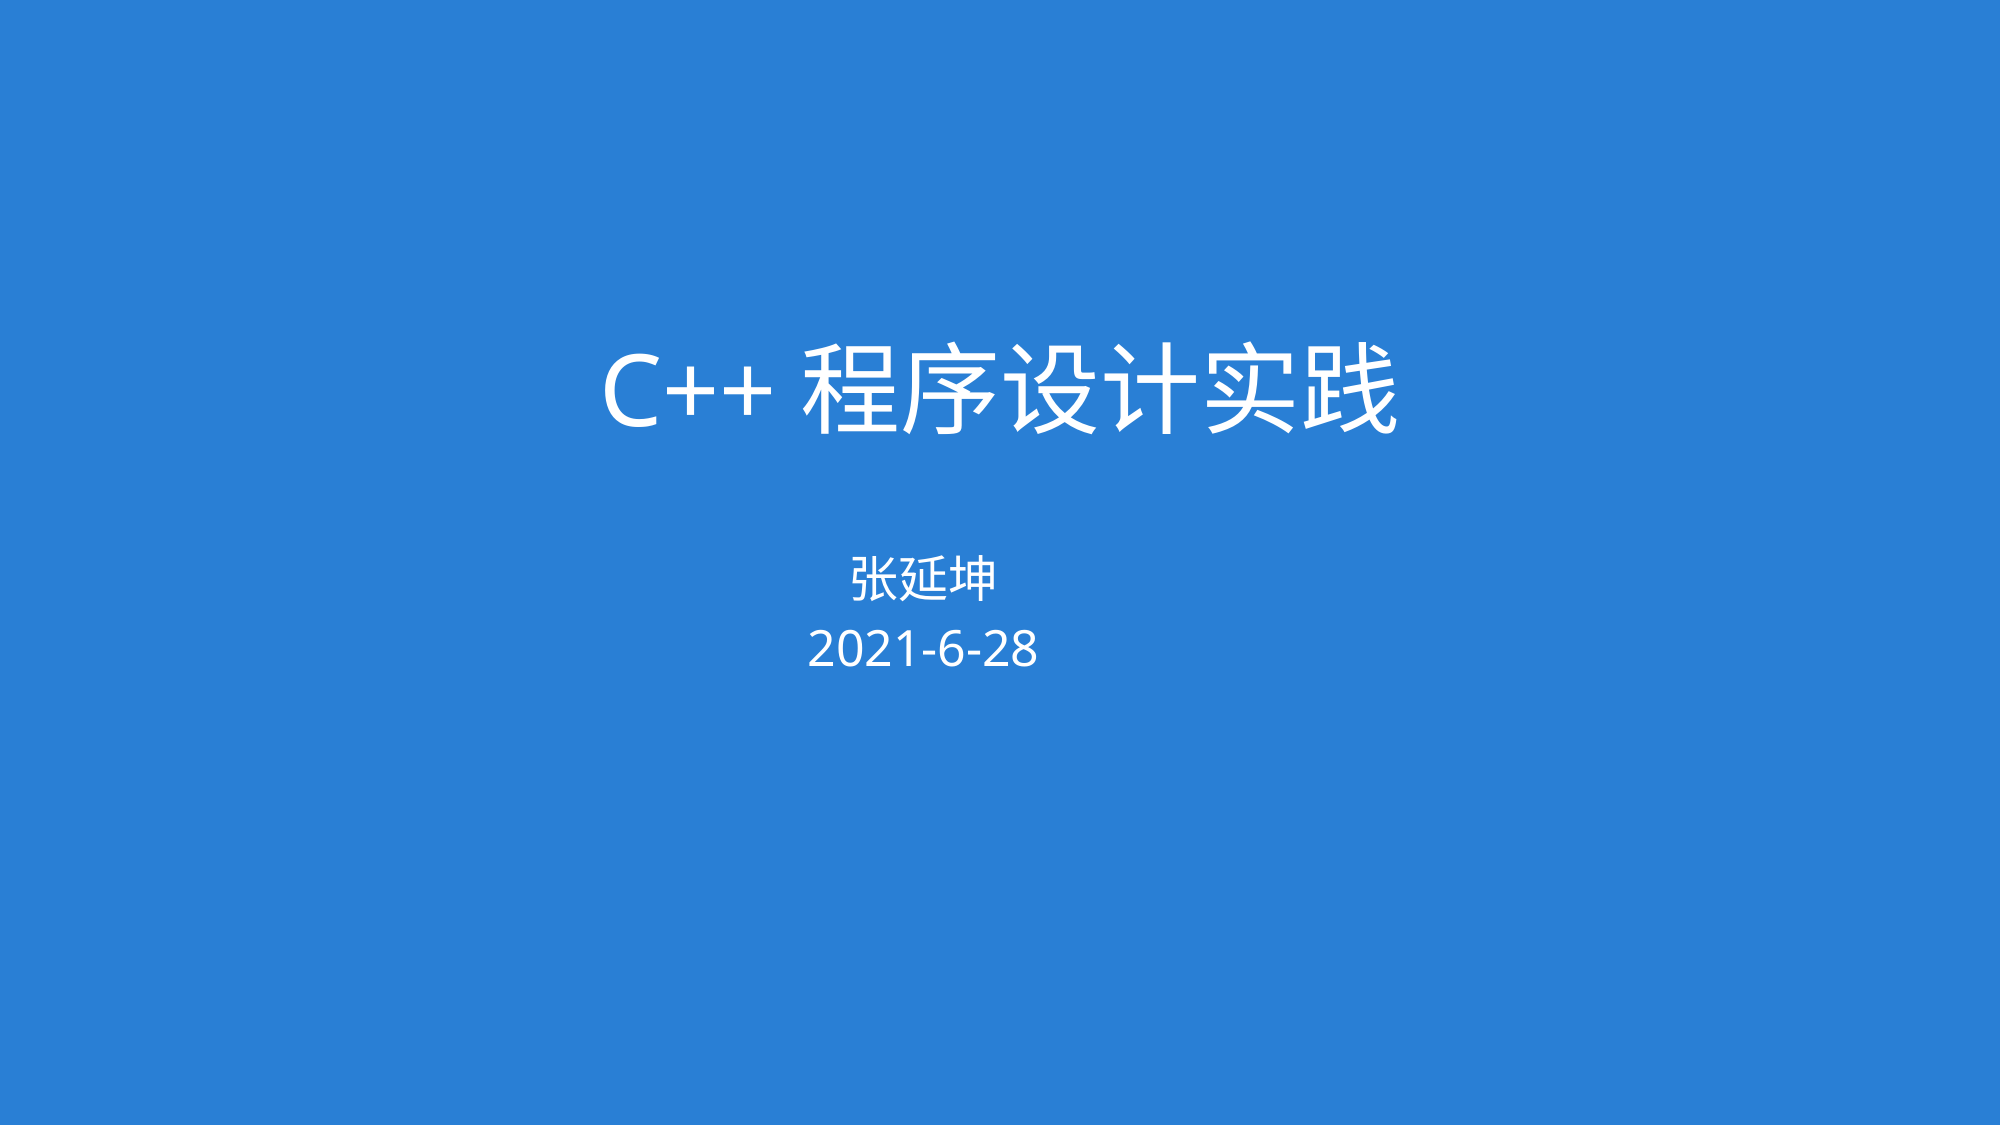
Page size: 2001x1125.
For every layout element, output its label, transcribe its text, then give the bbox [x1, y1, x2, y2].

subtitle 张延坤 2021-6-28 [137, 547, 1710, 734]
title C++程序设计实践 [137, 190, 1863, 583]
